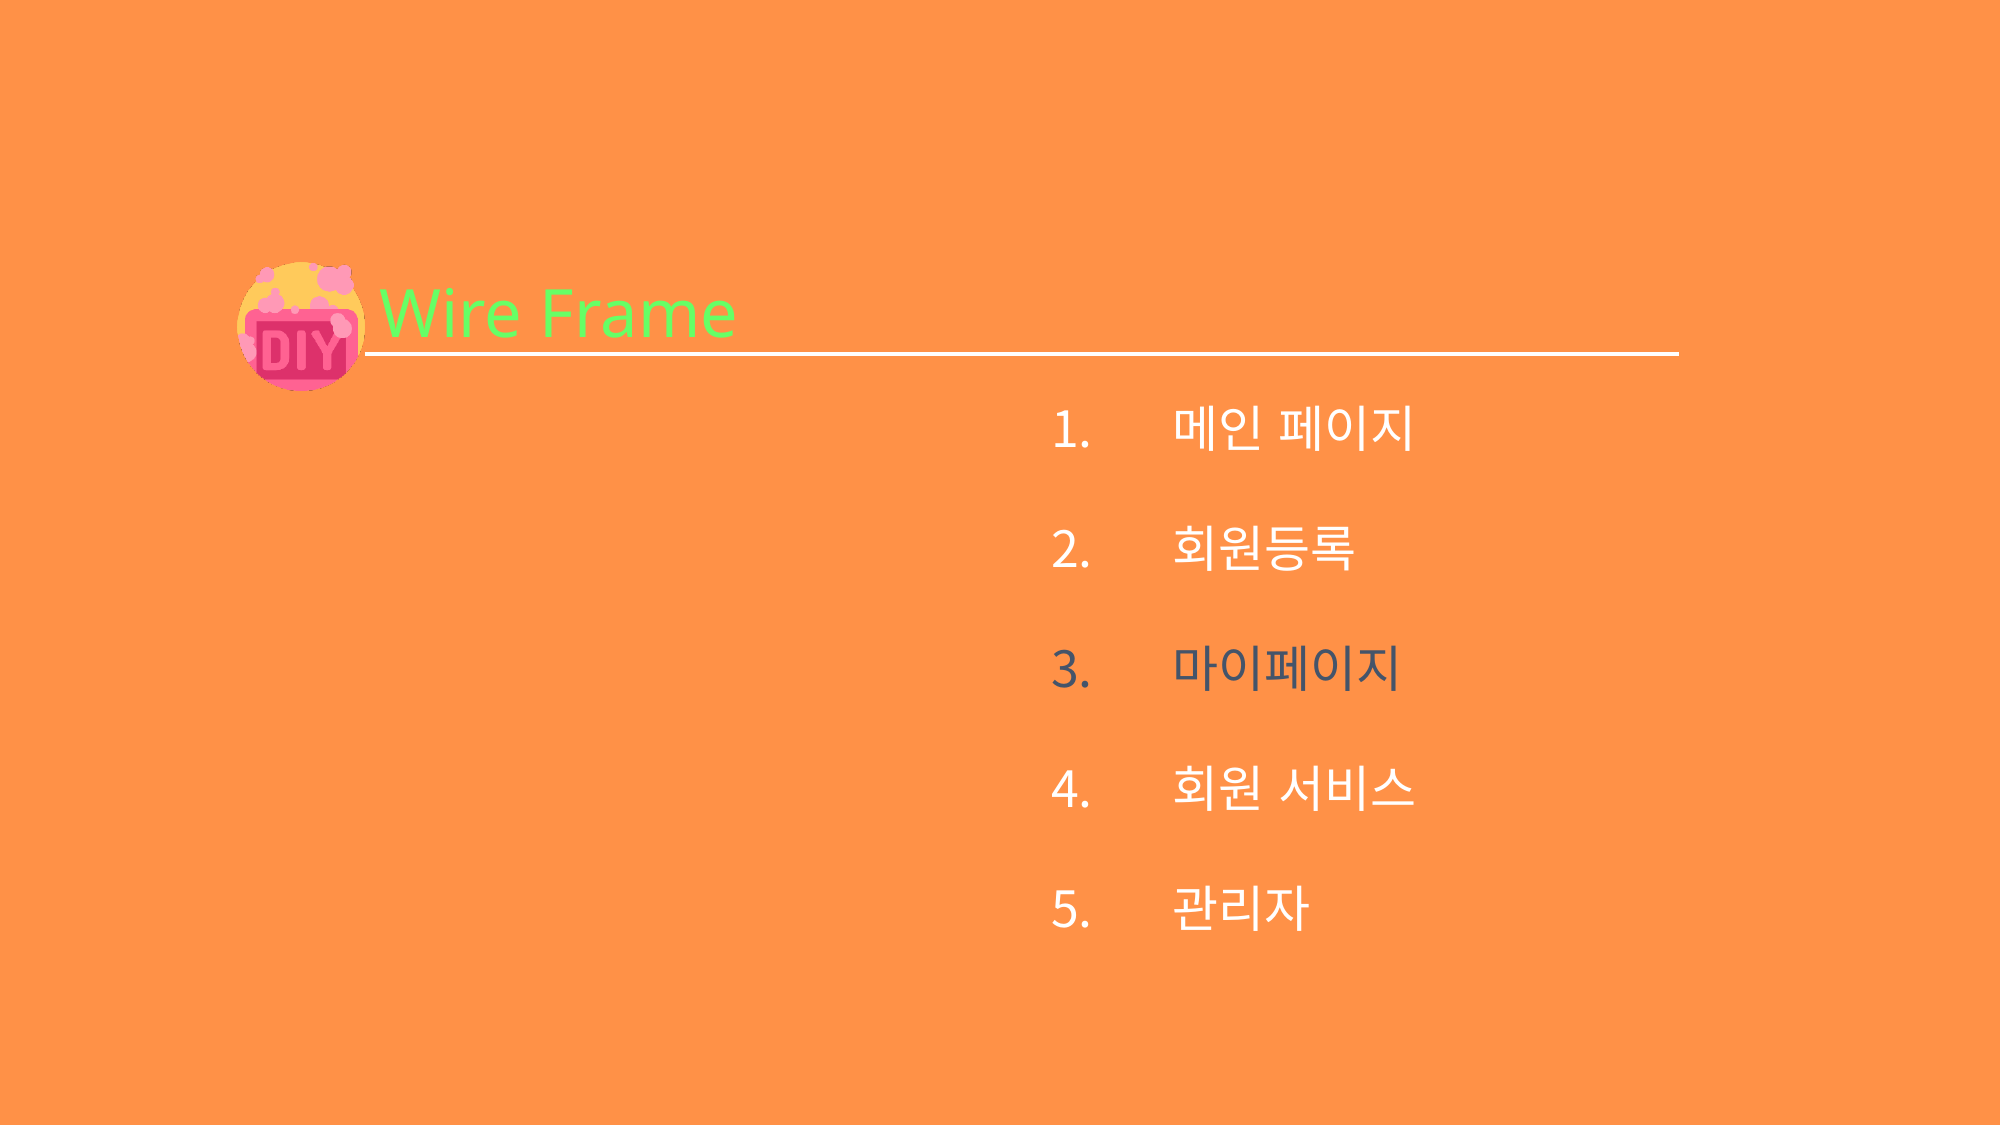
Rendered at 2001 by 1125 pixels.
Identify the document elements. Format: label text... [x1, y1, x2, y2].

text_box Wire Frame [365, 263, 781, 353]
text_box 메인 페이지 회원등록 마이페이지 회원 서비스 관리자 [1036, 390, 1718, 1125]
text_box Wire Frame [365, 354, 781, 358]
picture [237, 262, 365, 391]
